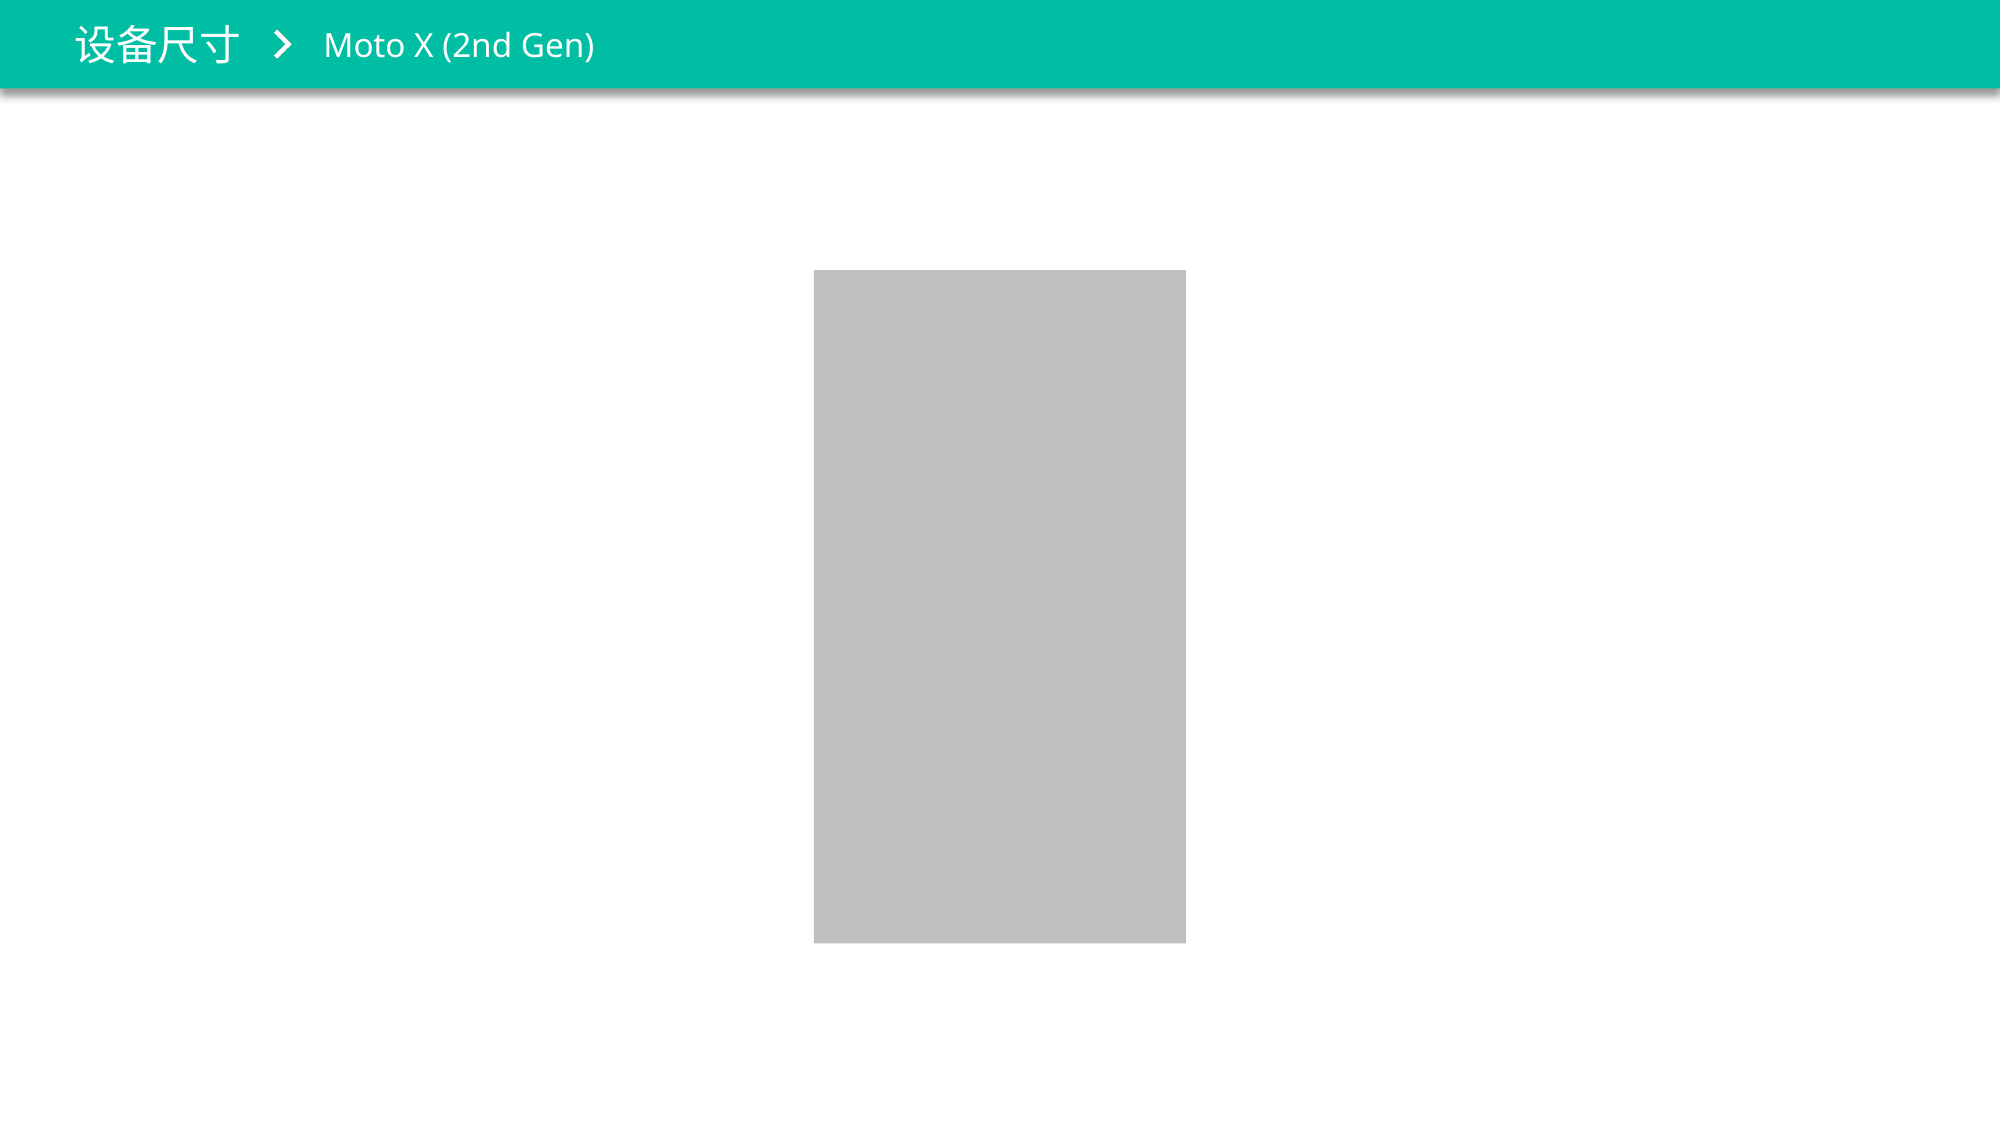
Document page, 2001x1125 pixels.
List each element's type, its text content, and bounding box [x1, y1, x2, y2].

text_box Moto X (2nd Gen) [312, 16, 610, 72]
text_box 设备尺寸 [59, 11, 257, 77]
text_box [0, 0, 2000, 89]
picture [252, 14, 312, 74]
text_box [813, 269, 1187, 944]
